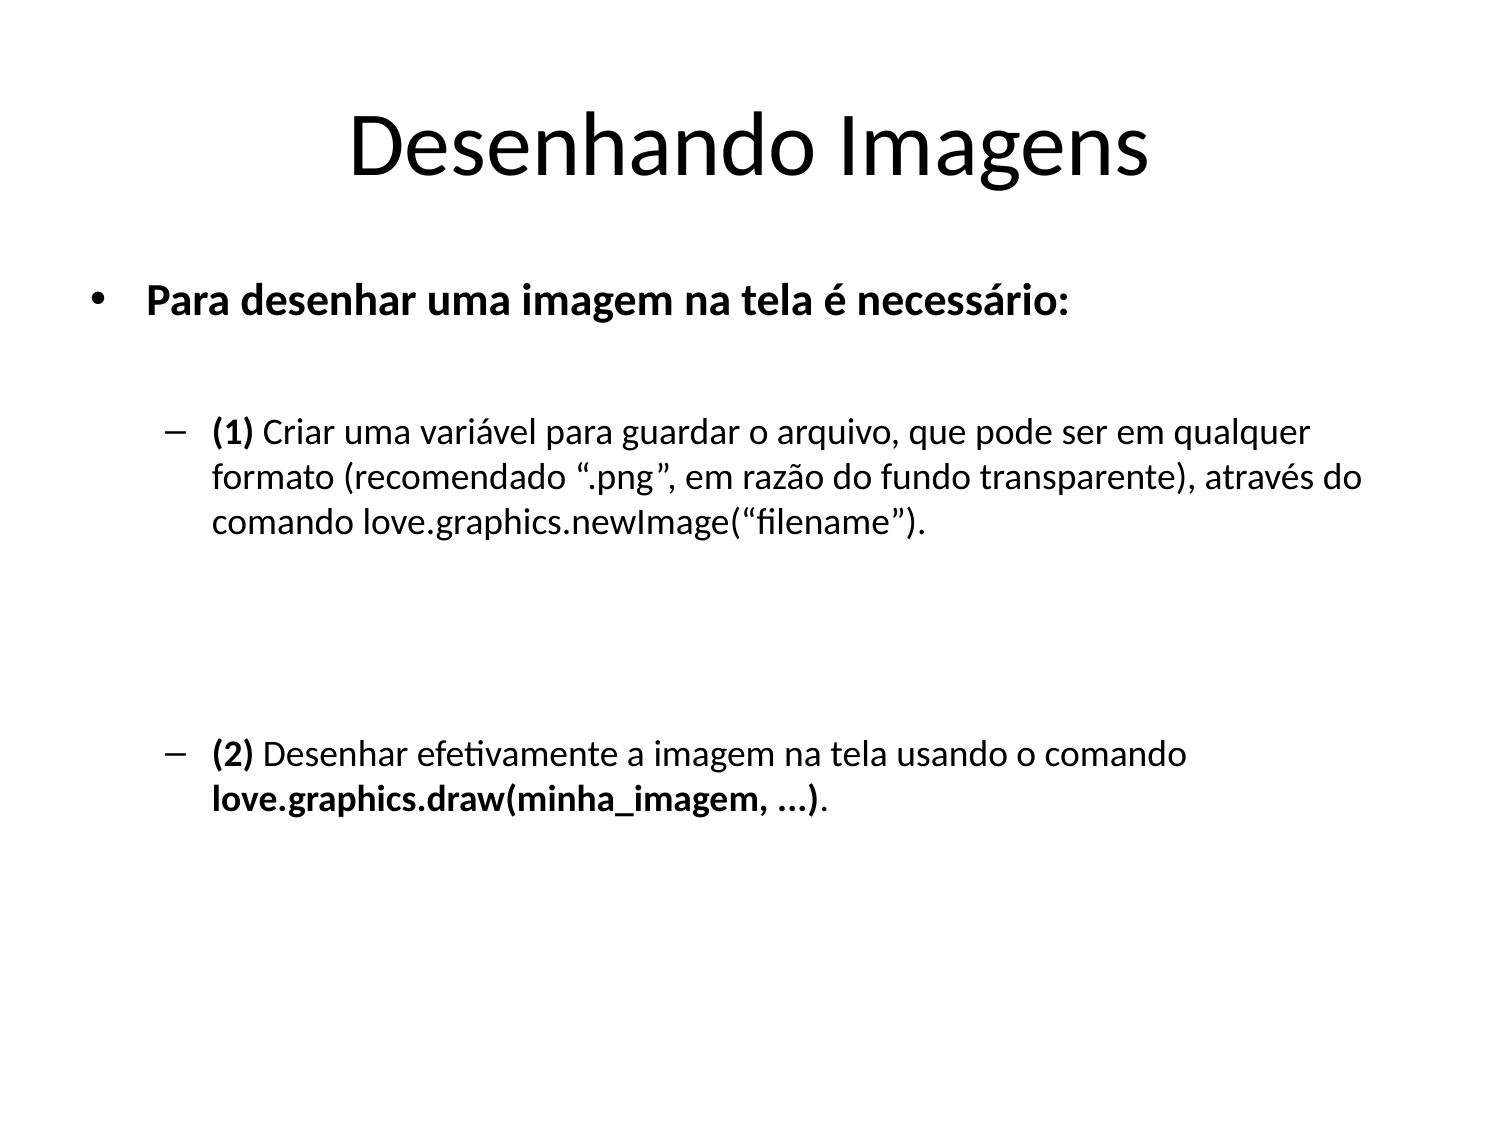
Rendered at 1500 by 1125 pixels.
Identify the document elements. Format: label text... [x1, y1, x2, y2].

list Para desenhar uma imagem na tela é necessário: (1) Criar uma variável para guardar o arquivo, que pode ser em qualquer formato (recomendado “.png”, em razão do fundo transparente), através do comando love.graphics.newImage(“filename”). (2) Desenhar efetivamente a imagem na tela usando o comando love.graphics.draw(minha_imagem, ...). [75, 262, 1425, 1005]
title Desenhando Imagens [75, 45, 1425, 233]
